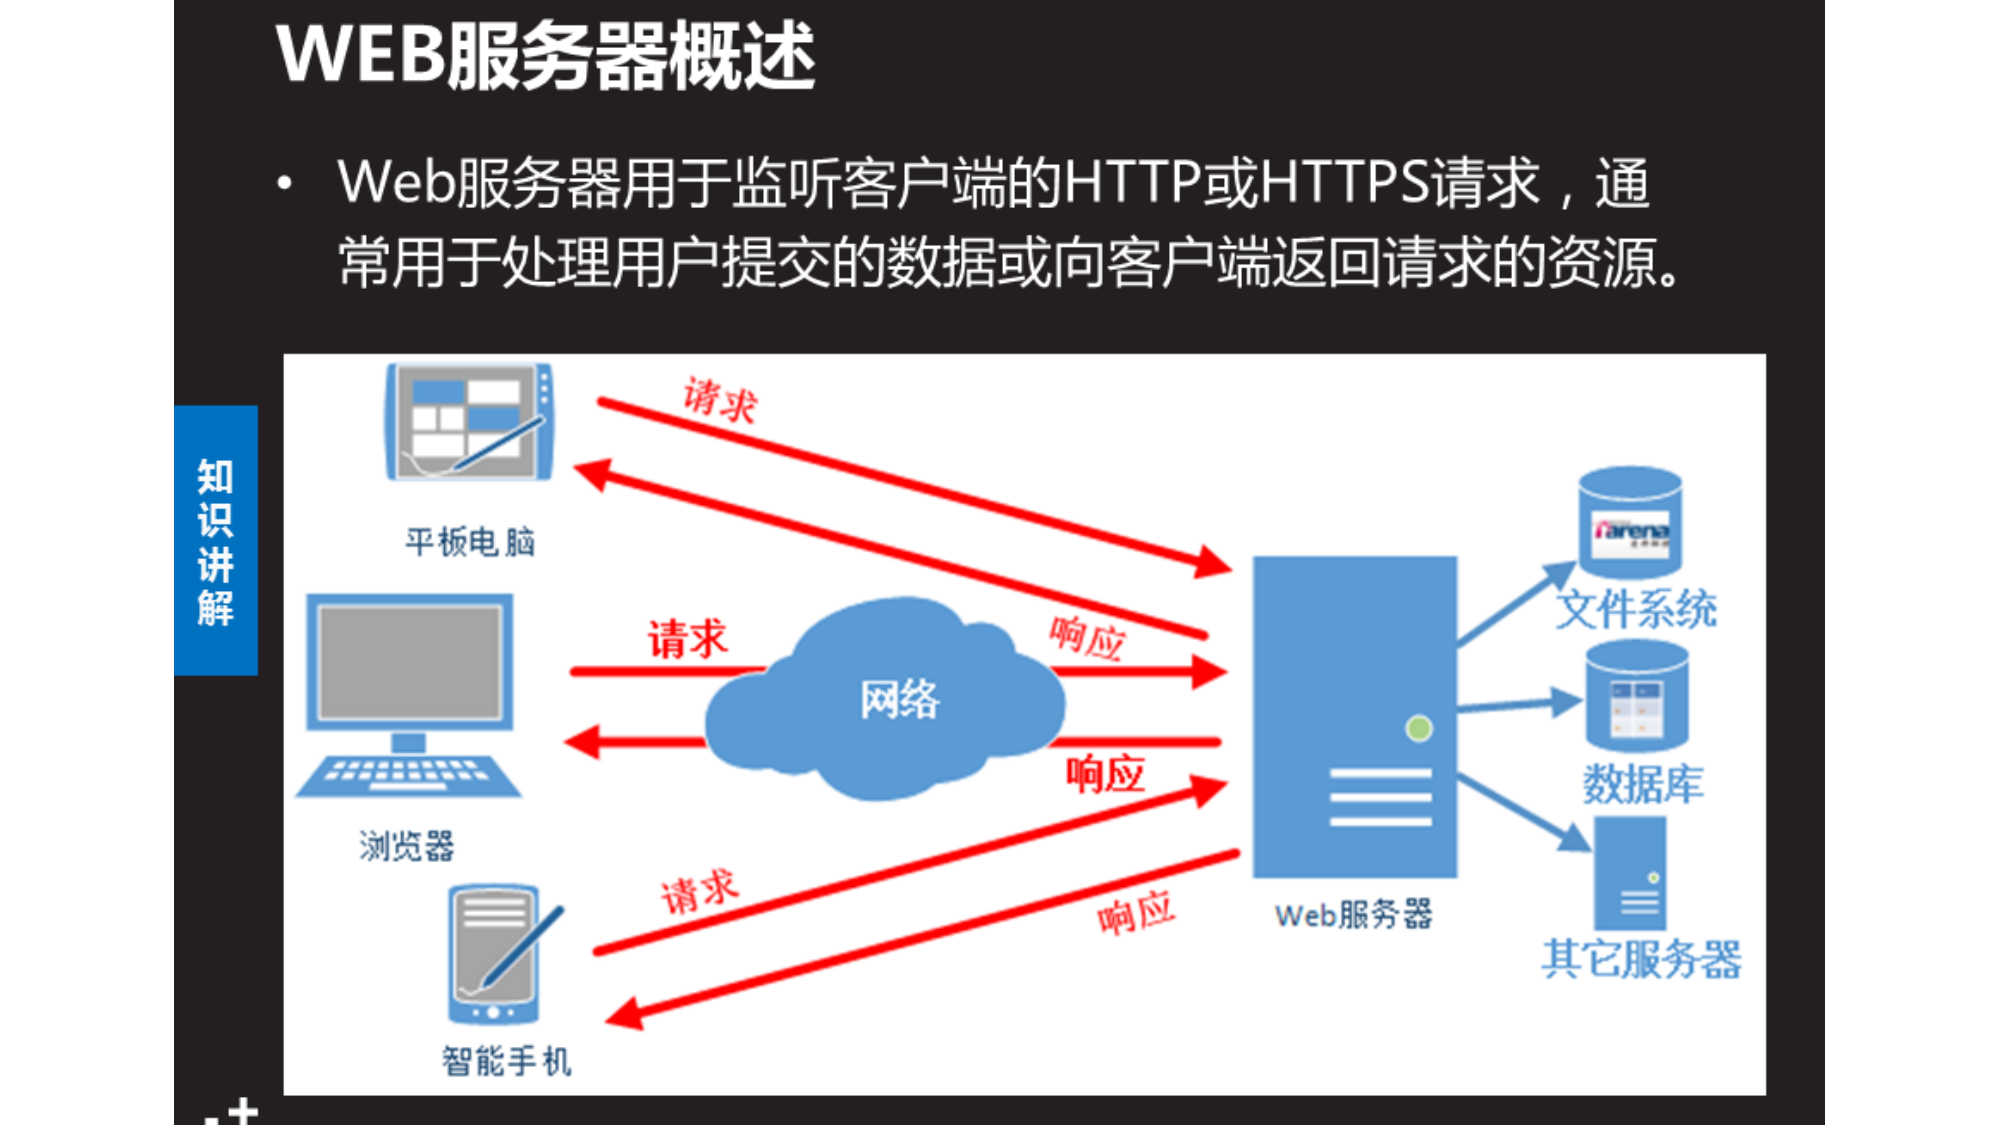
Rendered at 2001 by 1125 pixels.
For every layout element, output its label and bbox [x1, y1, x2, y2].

picture [174, 0, 1825, 1125]
